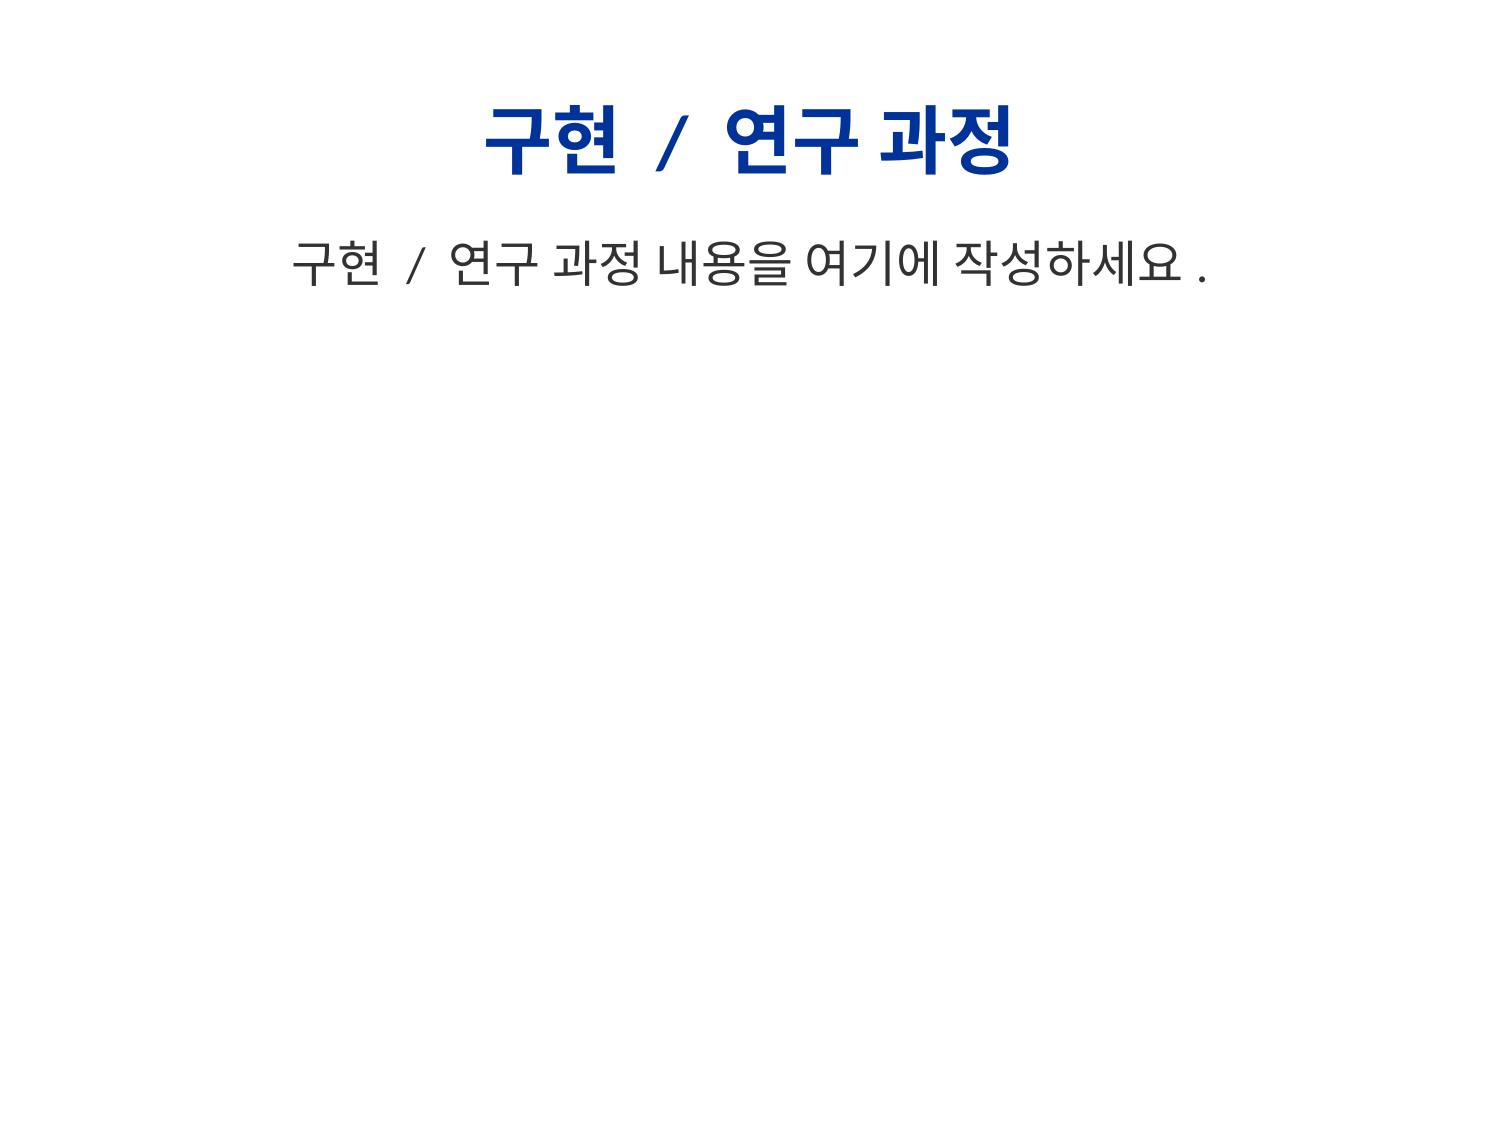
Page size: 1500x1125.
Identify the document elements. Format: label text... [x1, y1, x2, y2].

text_box 구현 / 연구 과정 내용을 여기에 작성하세요. [276, 224, 1224, 300]
title 구현 / 연구 과정 [75, 45, 1425, 233]
